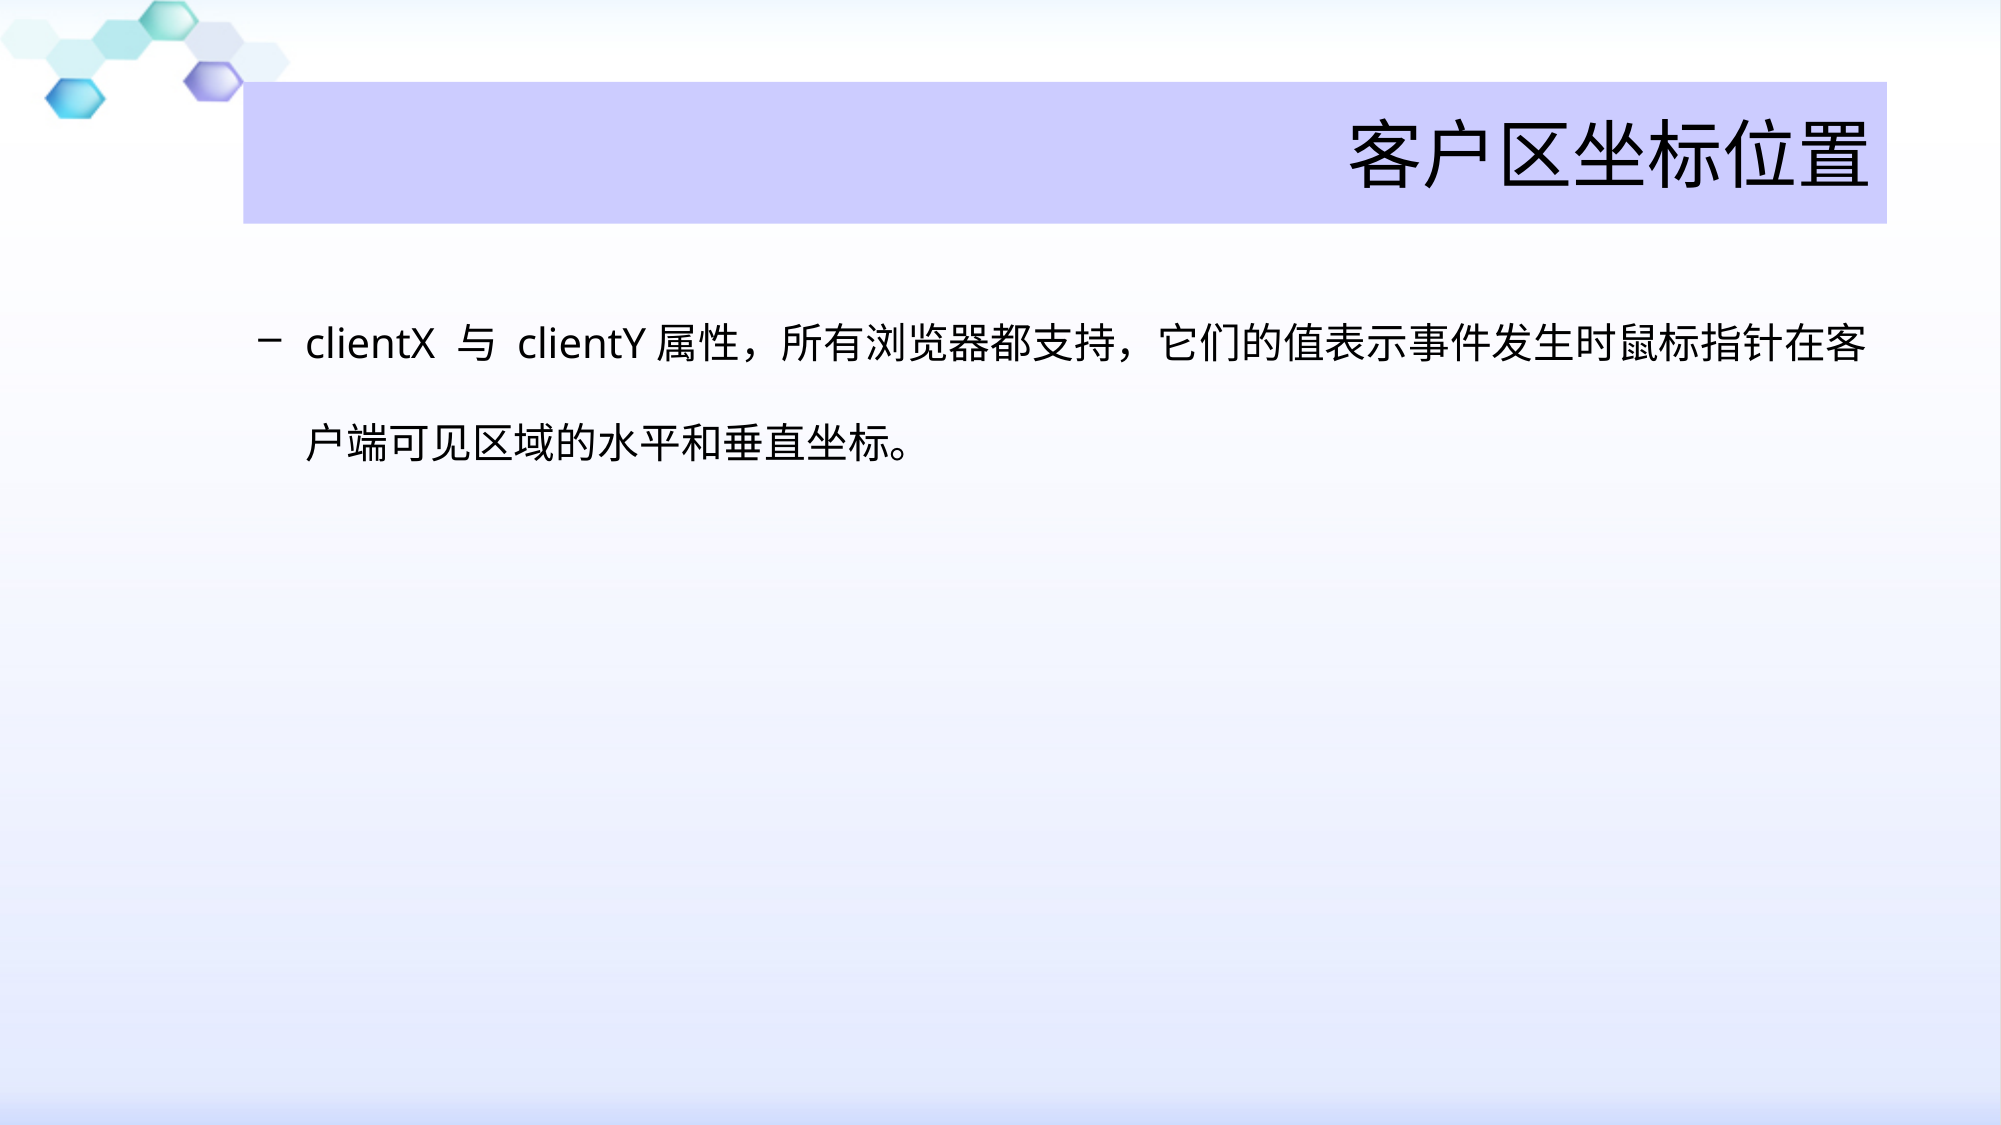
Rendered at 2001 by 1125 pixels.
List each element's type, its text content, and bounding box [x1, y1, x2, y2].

list clientX 与 clientY属性，所有浏览器都支持，它们的值表示事件发生时鼠标指针在客户端可见区域的水平和垂直坐标。 [243, 259, 1888, 1088]
title 客户区坐标位置 [243, 81, 1888, 224]
picture [0, 0, 2001, 1125]
